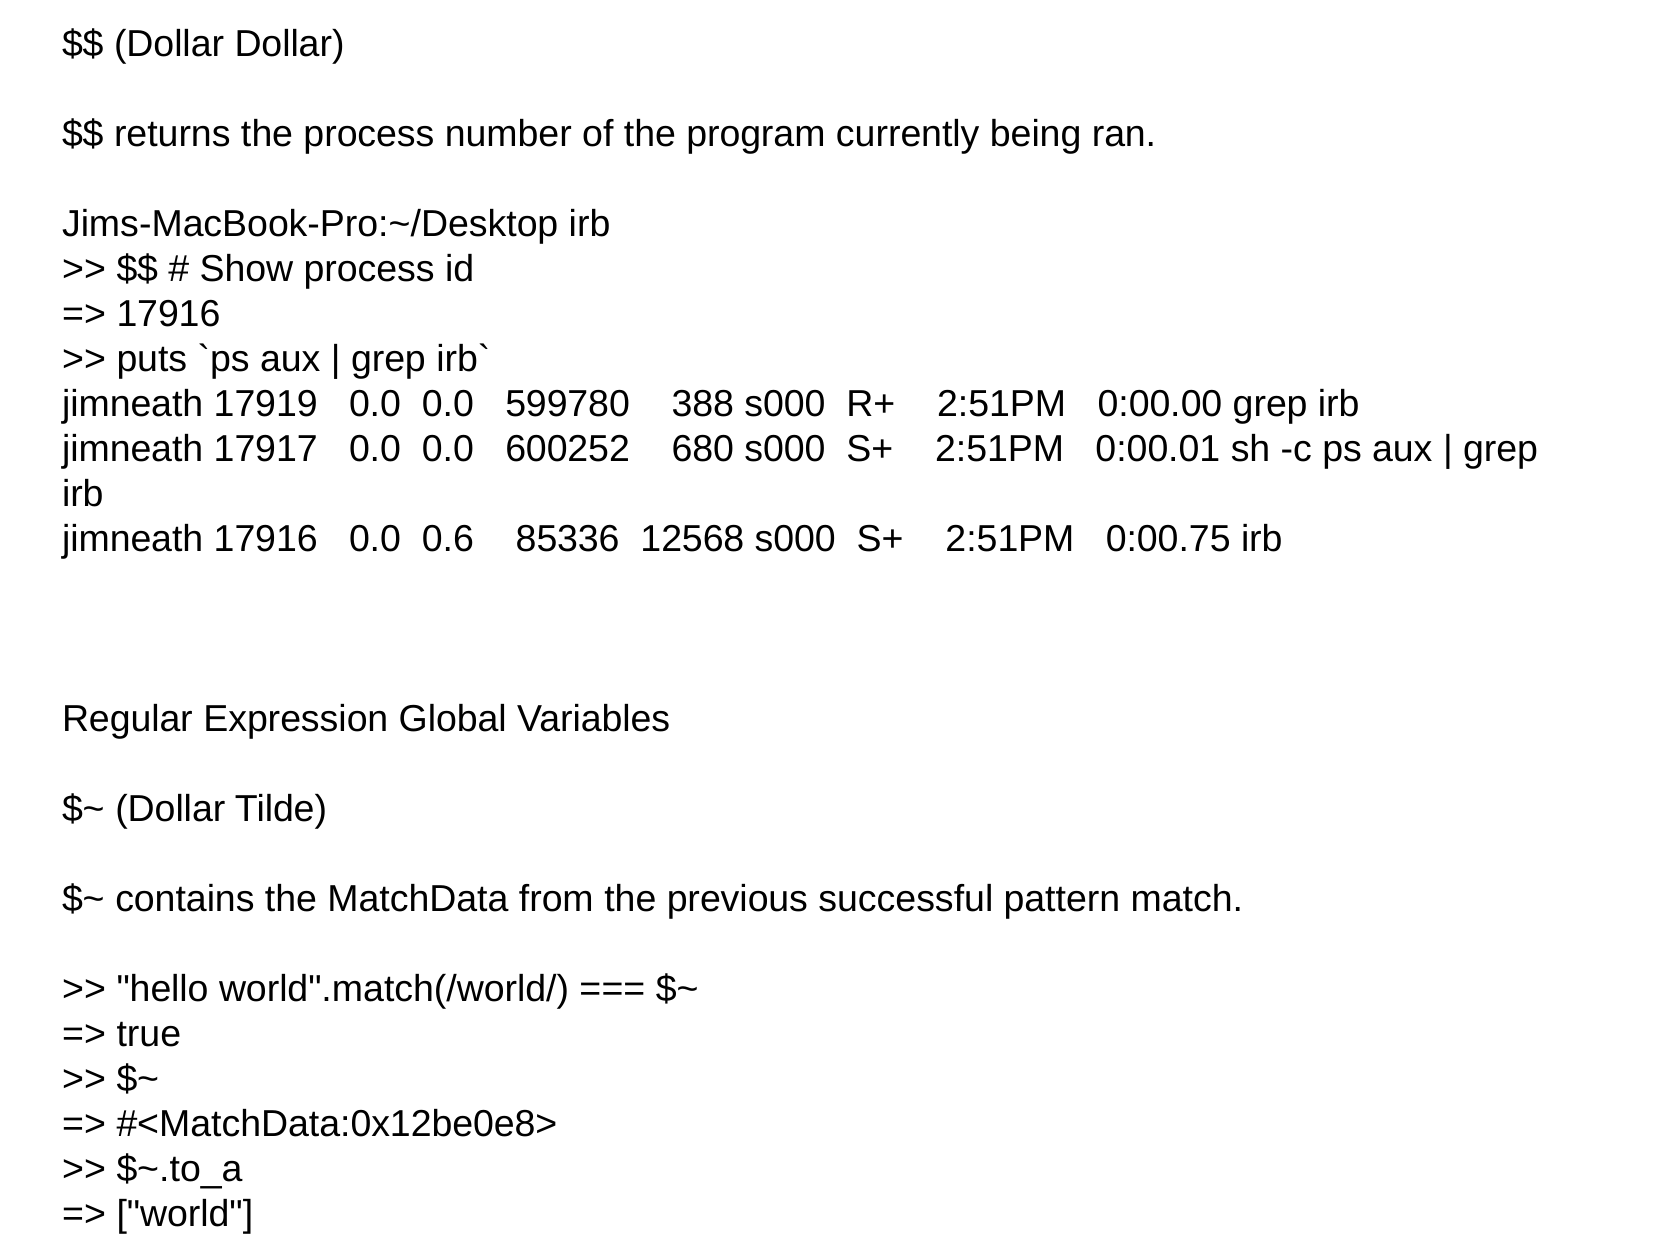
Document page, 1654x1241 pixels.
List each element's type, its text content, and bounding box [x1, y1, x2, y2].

text_box $$ (Dollar Dollar) $$ returns the process number of the program currently being ran. Jims-MacBook-Pro:~/Desktop irb >> $$ # Show process id => 17916 >> puts `ps aux | grep irb` jimneath 17919 0.0 0.0 599780 388 s000 R+ 2:51PM 0:00.00 grep irb jimneath 17917 0.0 0.0 600252 680 s000 S+ 2:51PM 0:00.01 sh -c ps aux | grep irb jimneath 17916 0.0 0.6 85336 12568 s000 S+ 2:51PM 0:00.75 irb Regular Expression Global Variables $~ (Dollar Tilde) $~ contains the MatchData from the previous successful pattern match. >> "hello world".match(/world/) === $~ => true >> $~ => #<MatchData:0x12be0e8> >> $~.to_a => ["world"] [47, 11, 1606, 1118]
